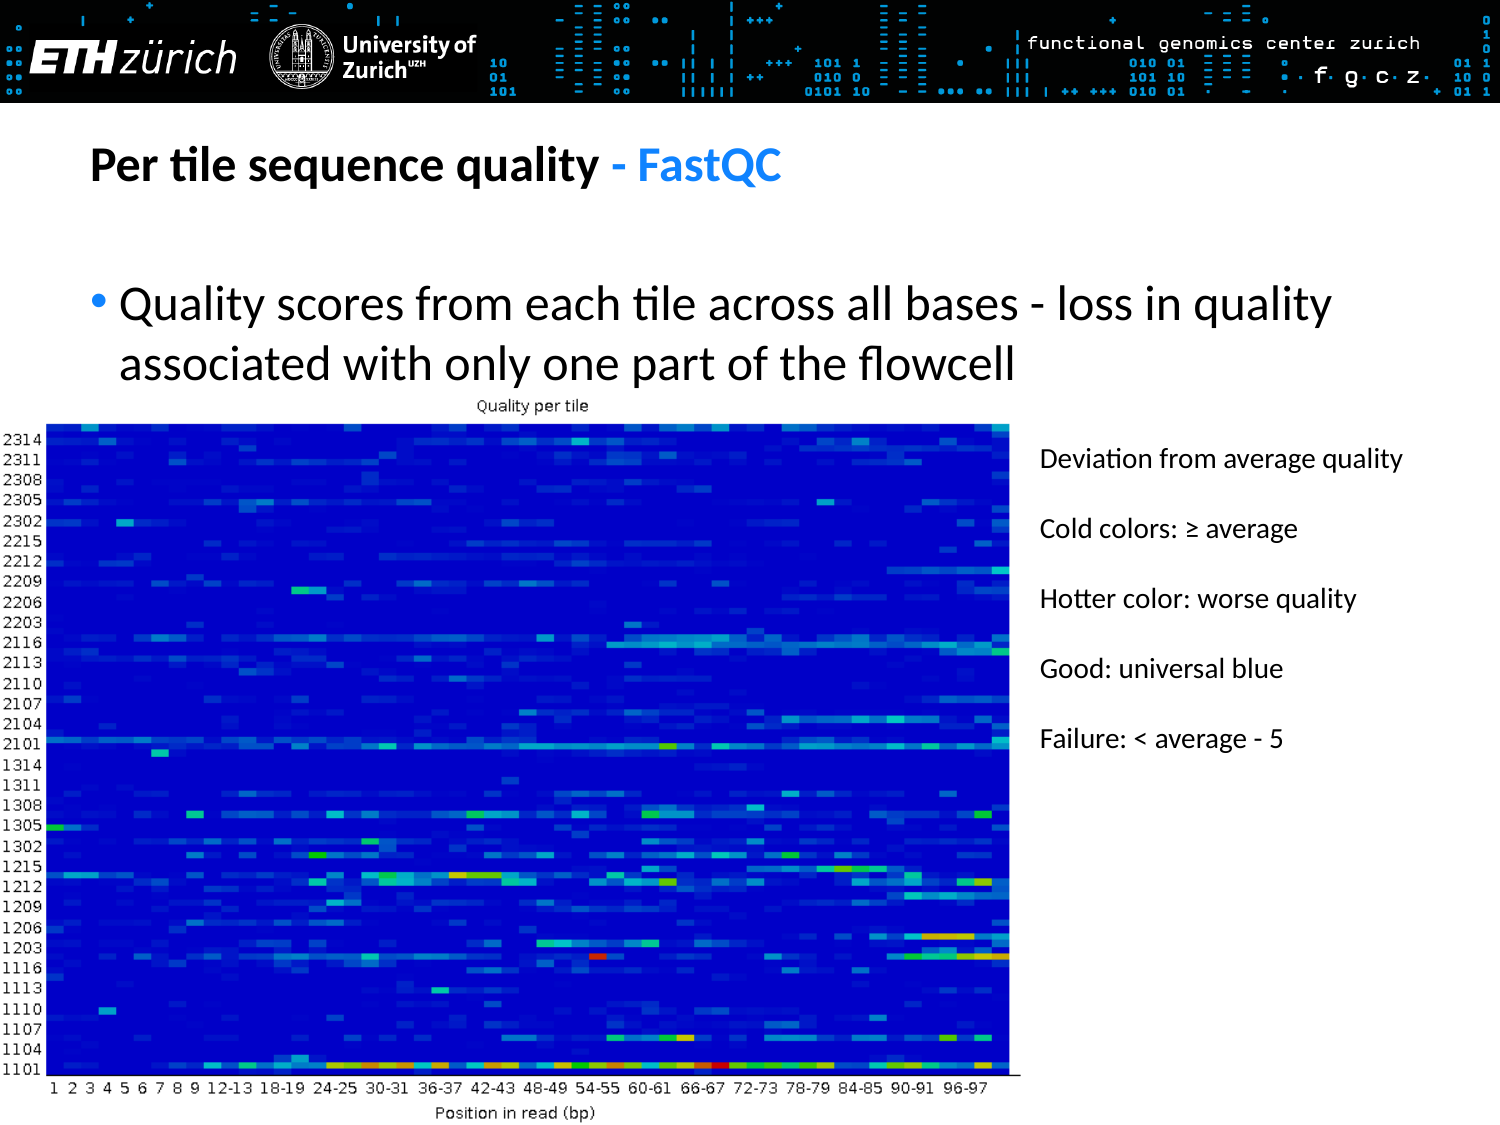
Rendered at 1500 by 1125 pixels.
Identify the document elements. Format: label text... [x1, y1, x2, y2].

list Quality scores from each tile across all bases - loss in quality associated with only one part of the flowcell [75, 262, 1425, 432]
text_box Deviation from average quality Cold colors: ≥ average Hotter color: worse quality Good: universal blue Failure: < average - 5 [1035, 432, 1500, 1125]
picture [0, 0, 1500, 103]
title Per tile sequence quality - FastQC [75, 121, 1425, 202]
picture [0, 374, 1032, 1125]
